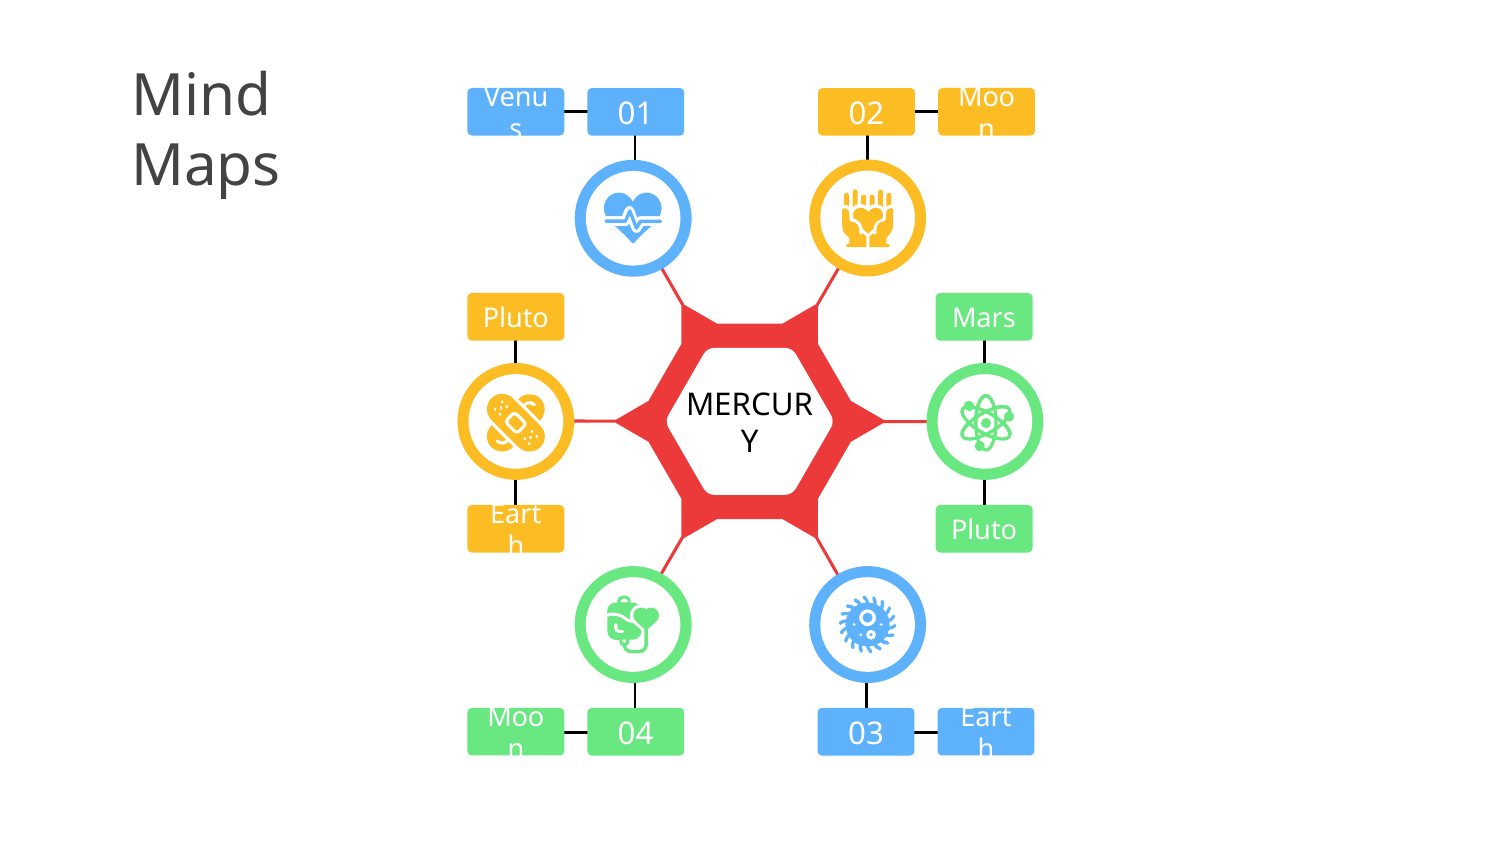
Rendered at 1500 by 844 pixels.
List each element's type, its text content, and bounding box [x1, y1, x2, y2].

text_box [467, 87, 692, 277]
title Mind Maps [116, 88, 422, 167]
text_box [552, 249, 947, 594]
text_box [467, 565, 692, 756]
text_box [800, 565, 1035, 756]
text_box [926, 292, 1044, 553]
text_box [800, 87, 1036, 277]
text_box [457, 292, 575, 553]
